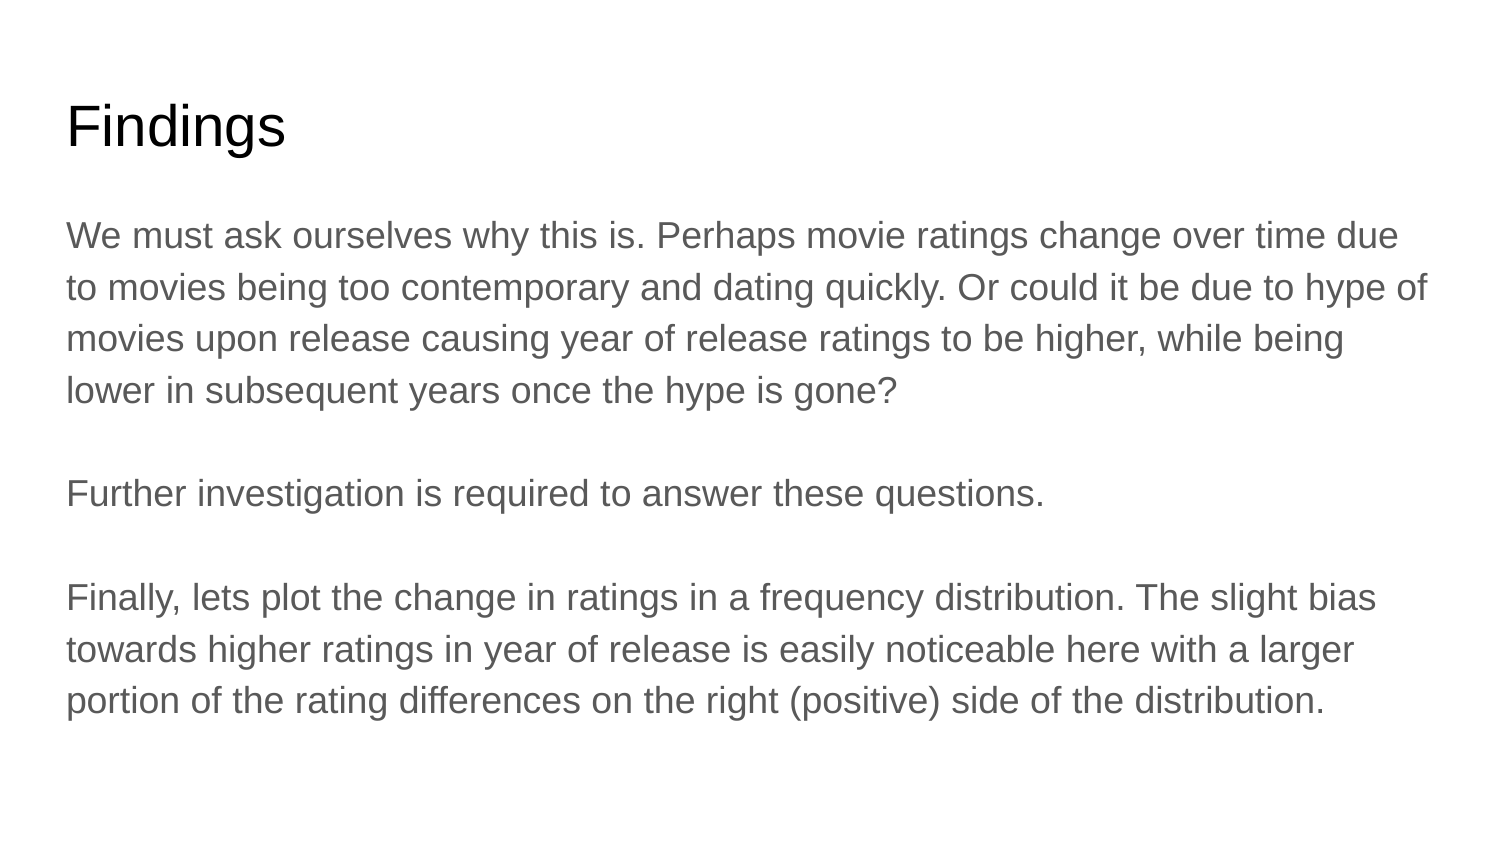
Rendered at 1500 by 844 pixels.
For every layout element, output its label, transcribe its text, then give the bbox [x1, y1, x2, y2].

title Findings [51, 72, 1449, 167]
list We must ask ourselves why this is. Perhaps movie ratings change over time due to movies being too contemporary and dating quickly. Or could it be due to hype of movies upon release causing year of release ratings to be higher, while being lower in subsequent years once the hype is gone? Further investigation is required to answer these questions. Finally, lets plot the change in ratings in a frequency distribution. The slight bias towards higher ratings in year of release is easily noticeable here with a larger portion of the rating differences on the right (positive) side of the distribution. [51, 189, 1449, 750]
